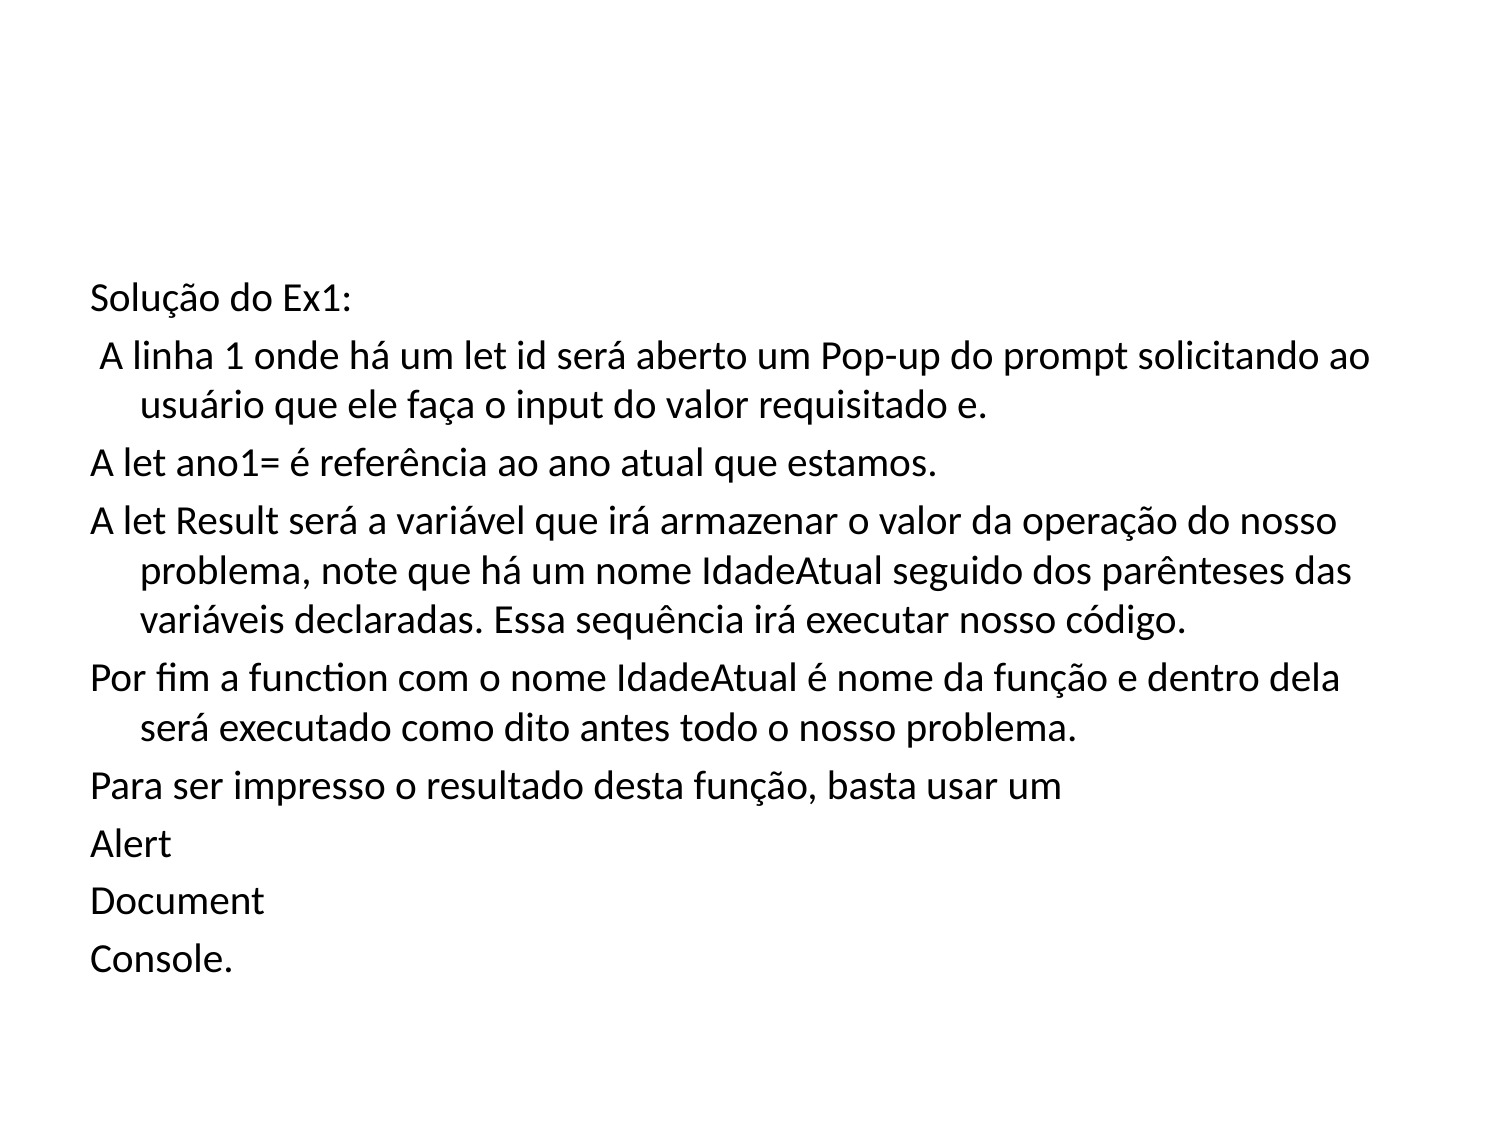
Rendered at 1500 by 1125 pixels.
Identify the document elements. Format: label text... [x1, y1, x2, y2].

list Solução do Ex1: A linha 1 onde há um let id será aberto um Pop-up do prompt solicitando ao usuário que ele faça o input do valor requisitado e. A let ano1= é referência ao ano atual que estamos. A let Result será a variável que irá armazenar o valor da operação do nosso problema, note que há um nome IdadeAtual seguido dos parênteses das variáveis declaradas. Essa sequência irá executar nosso código. Por fim a function com o nome IdadeAtual é nome da função e dentro dela será executado como dito antes todo o nosso problema. Para ser impresso o resultado desta função, basta usar um Alert Document Console. [75, 262, 1425, 1005]
